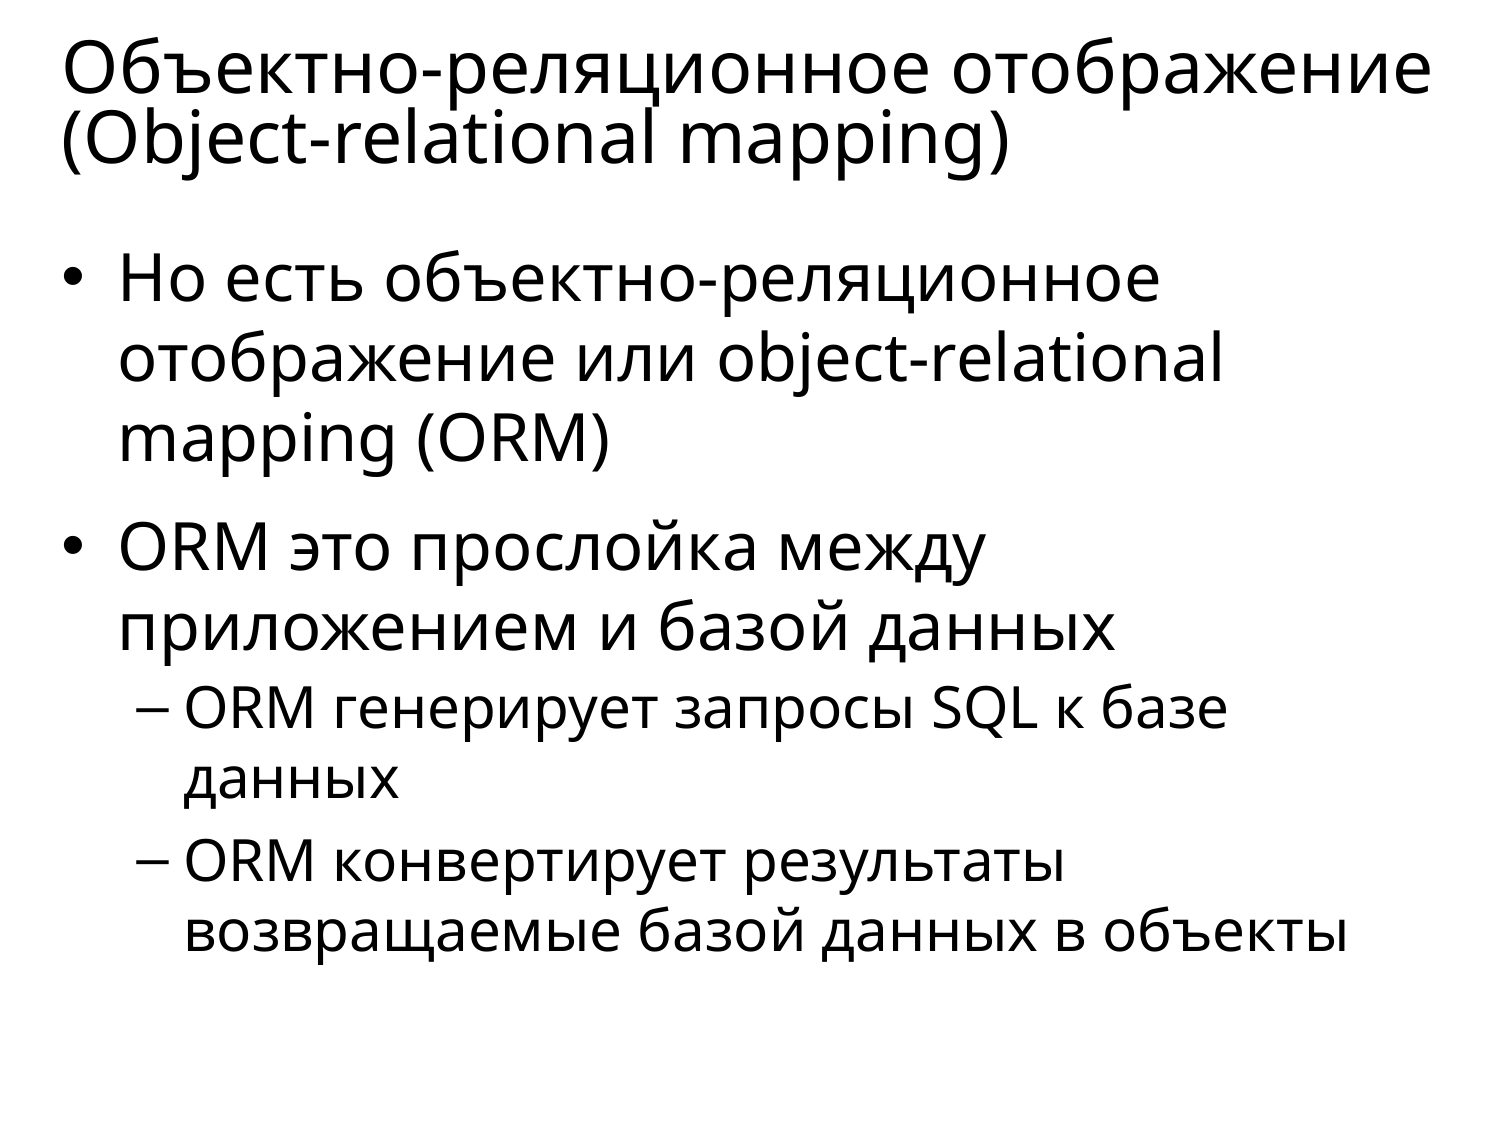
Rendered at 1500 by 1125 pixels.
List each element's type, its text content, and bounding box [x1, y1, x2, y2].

title Объектно-реляционное отображение (Object-relational mapping) [46, 29, 1465, 205]
list Но есть объектно-реляционное отображение или object-relational mapping (ORM) ORM это прослойка между приложением и базой данных ORM генерирует запросы SQL к базе данных ORM конвертирует результаты возвращаемые базой данных в объекты [46, 227, 1465, 1096]
